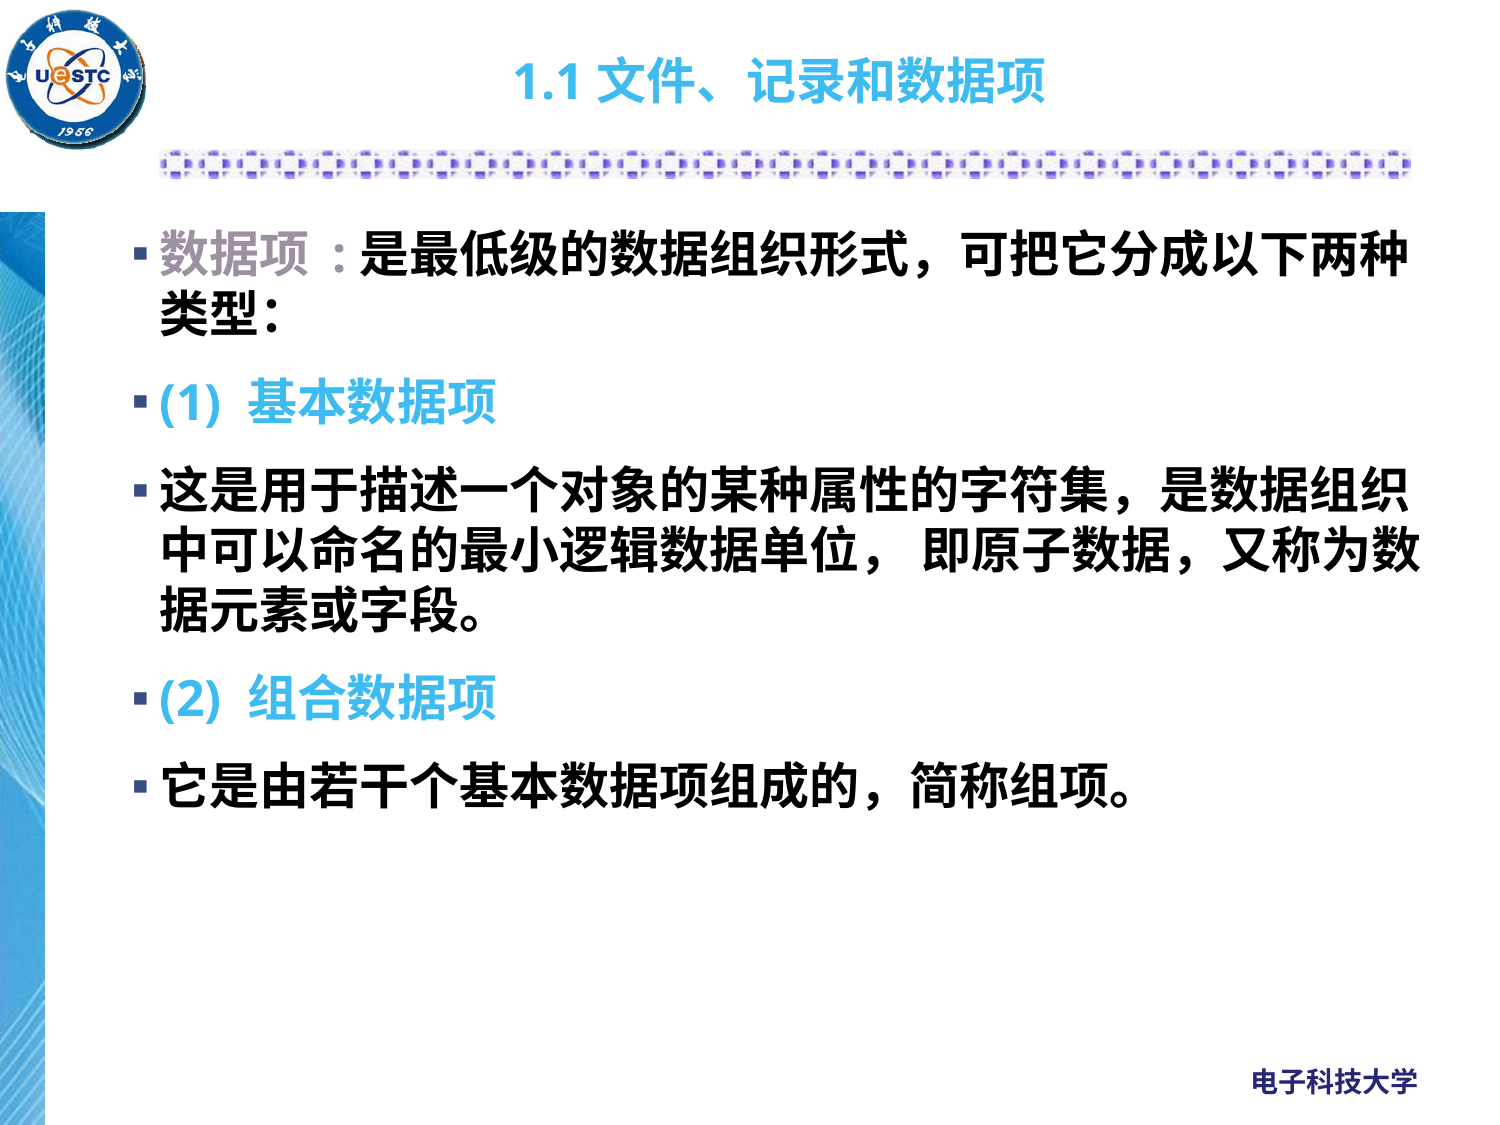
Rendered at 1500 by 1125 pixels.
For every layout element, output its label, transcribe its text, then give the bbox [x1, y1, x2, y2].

picture [159, 149, 1411, 179]
title 1.1文件、记录和数据项 [178, 49, 1381, 140]
list 数据项 :是最低级的数据组织形式，可把它分成以下两种类型： (1) 基本数据项 这是用于描述一个对象的某种属性的字符集，是数据组织中可以命名的最小逻辑数据单位， 即原子数据，又称为数据元素或字段。 (2) 组合数据项 它是由若干个基本数据项组成的，简称组项。 [116, 215, 1442, 1062]
picture [0, 212, 45, 1125]
picture [5, 0, 146, 150]
